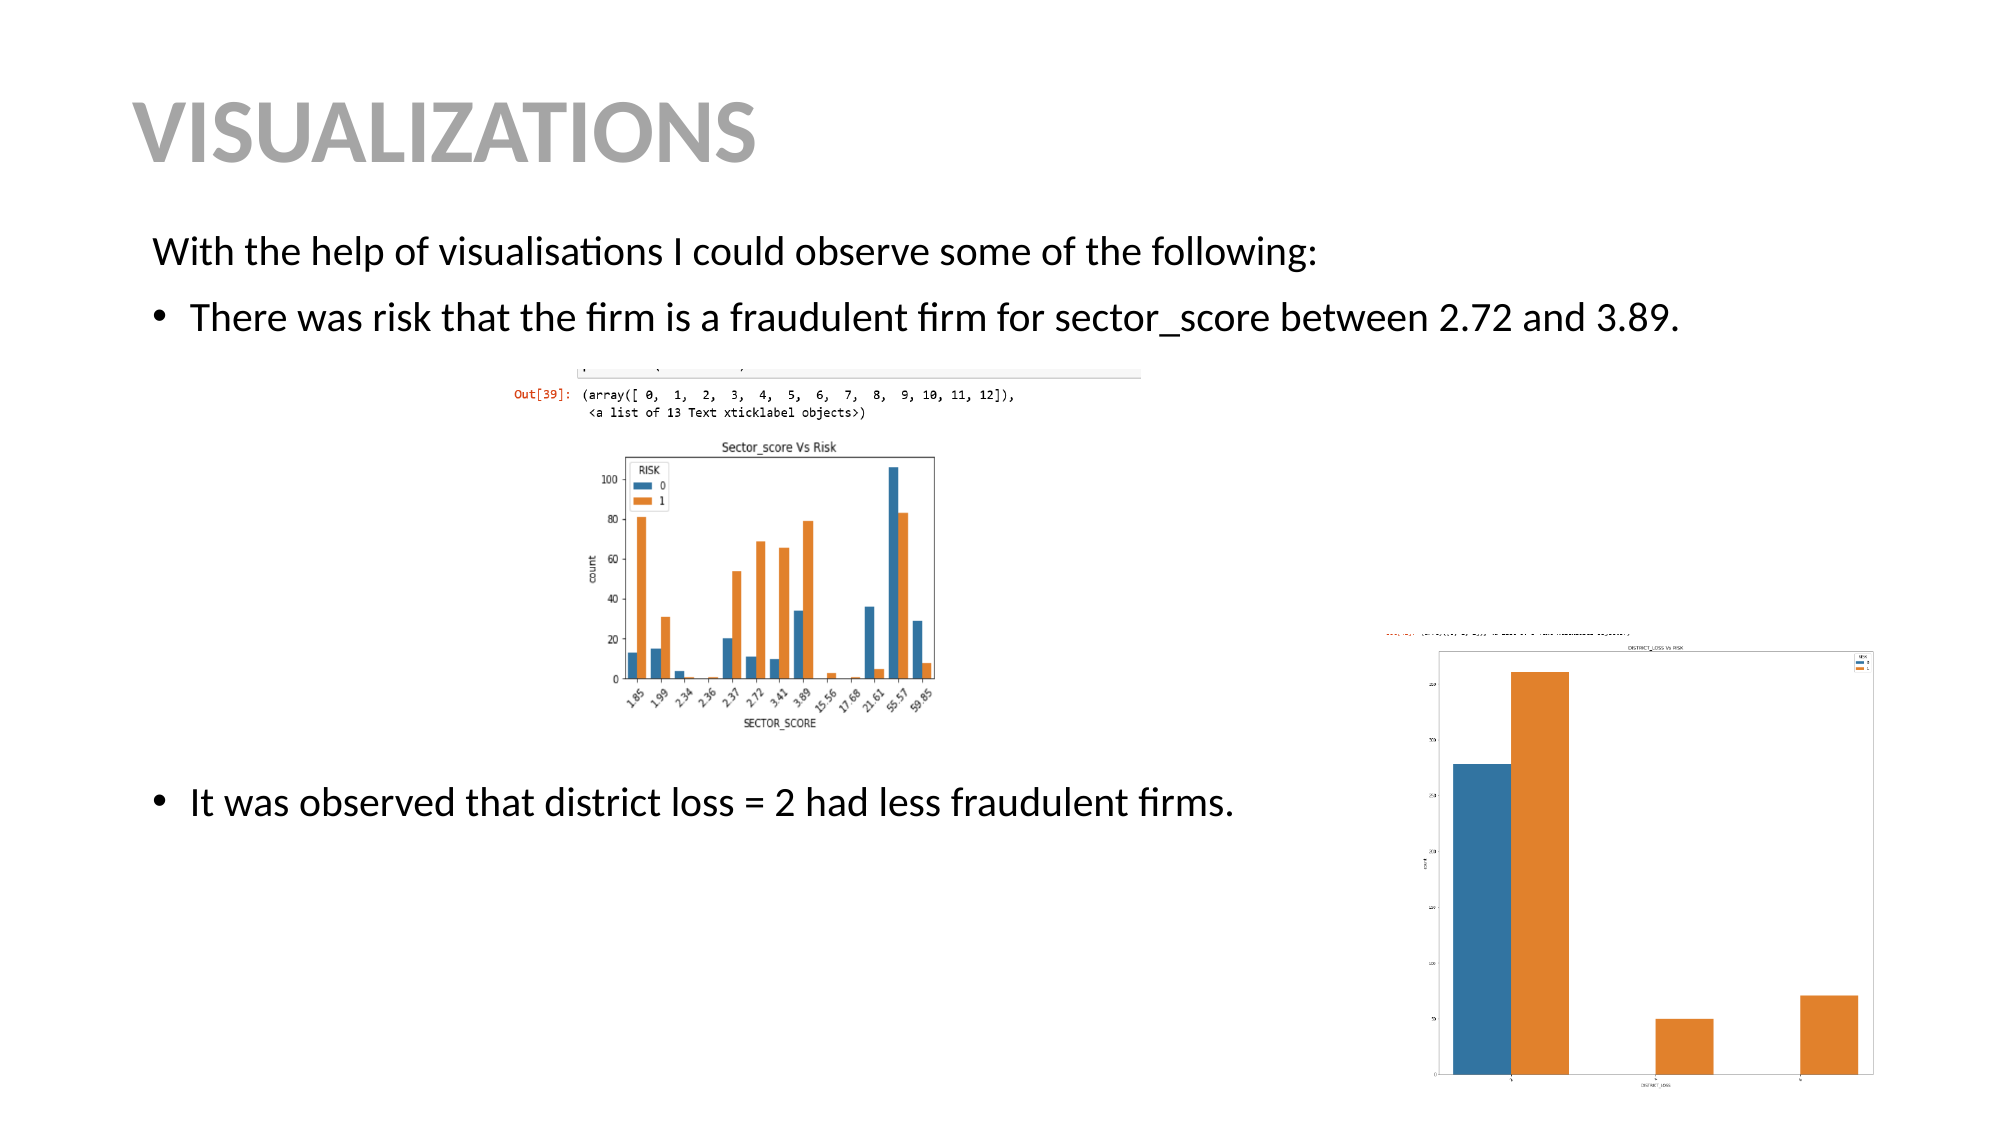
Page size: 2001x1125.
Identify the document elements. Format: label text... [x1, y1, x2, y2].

text_box VISUALIZATIONS [117, 63, 774, 189]
picture [510, 369, 1141, 755]
list With the help of visualisations I could observe some of the following: There was risk that the firm is a fraudulent firm for sector_score between 2.72 and 3.89. It was observed that district loss = 2 had less fraudulent firms. [137, 221, 1863, 1062]
picture [1370, 634, 1883, 1094]
